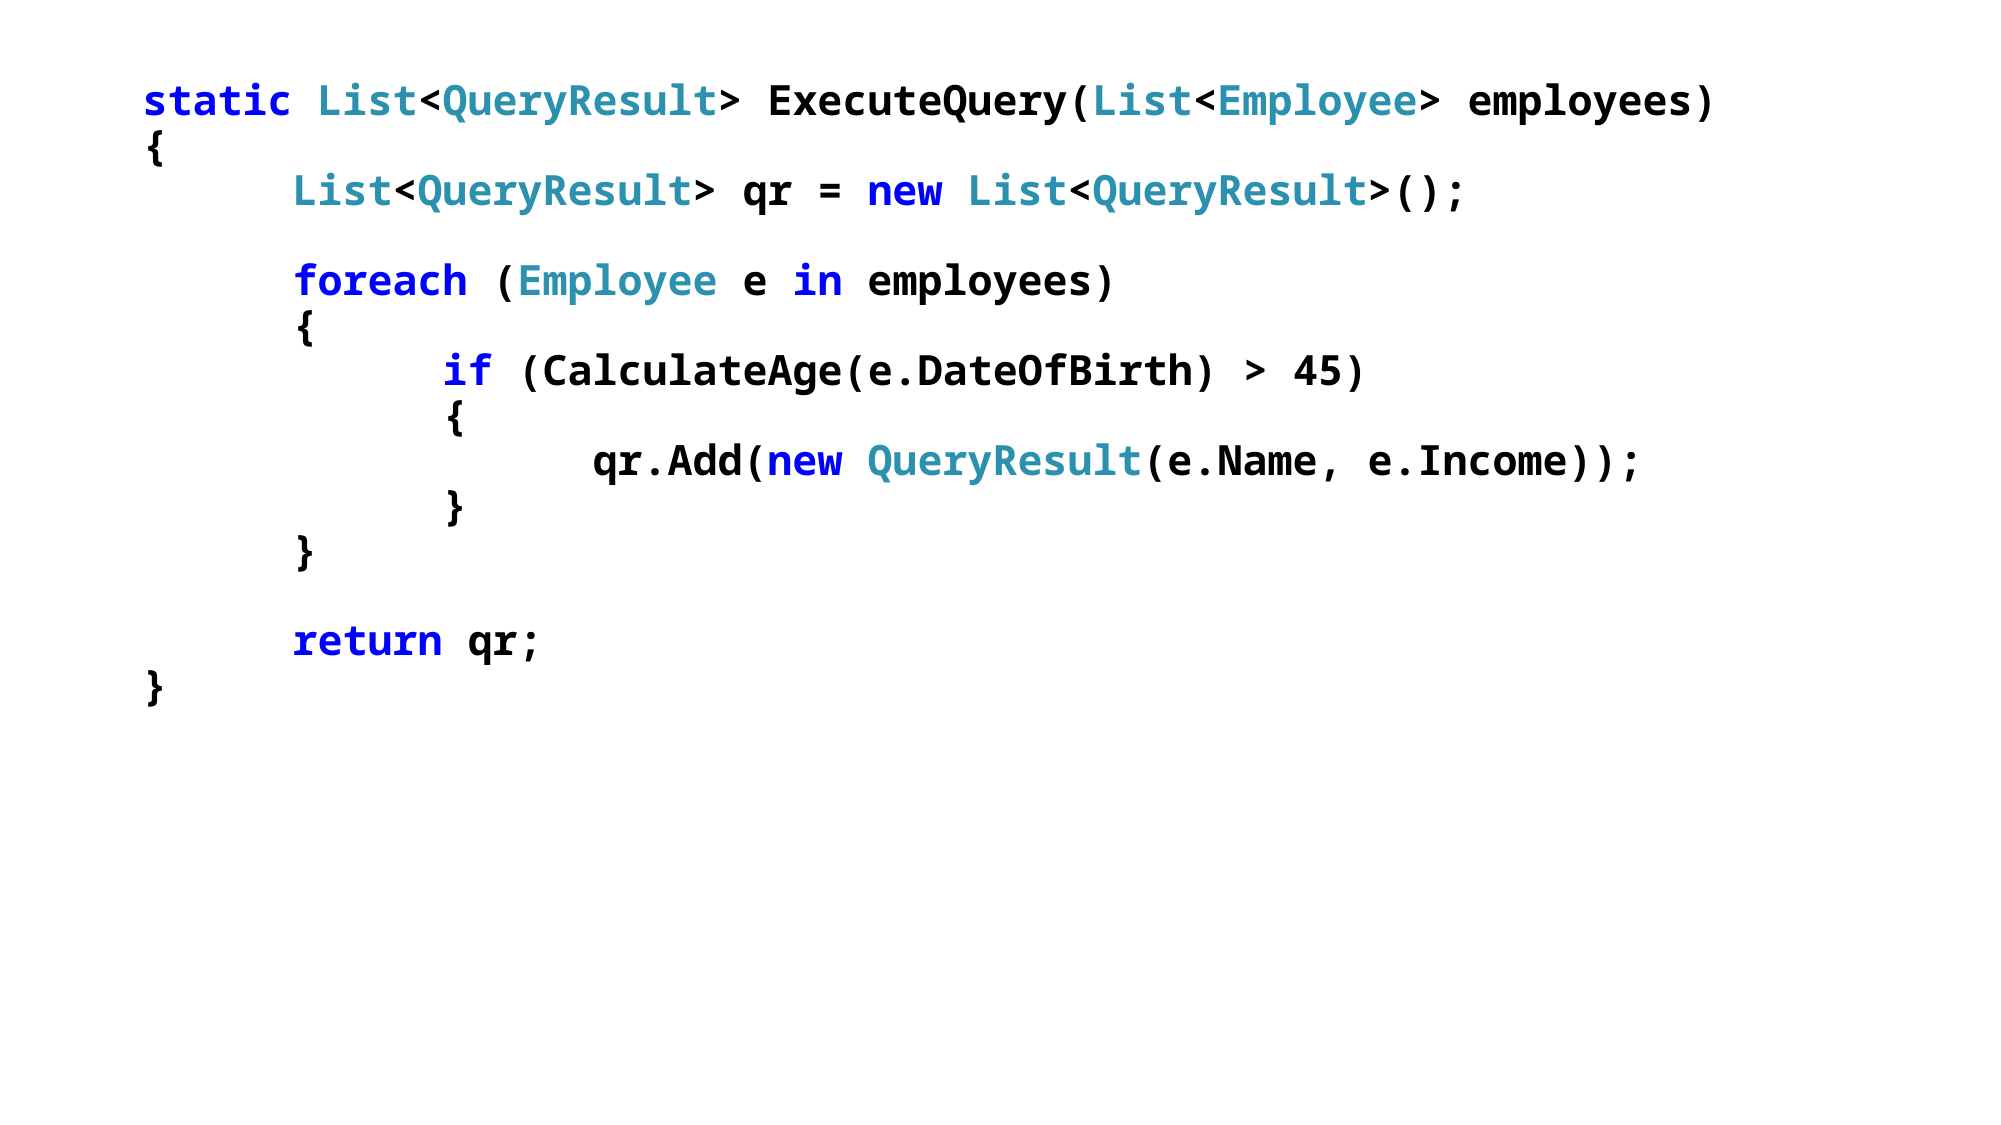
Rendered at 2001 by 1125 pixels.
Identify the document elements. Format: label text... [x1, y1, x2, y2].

list static List<QueryResult> ExecuteQuery(List<Employee> employees) { List<QueryResult> qr = new List<QueryResult>(); foreach (Employee e in employees) { if (CalculateAge(e.DateOfBirth) > 45) { qr.Add(new QueryResult(e.Name, e.Income)); } } return qr; } [127, 71, 1853, 1070]
